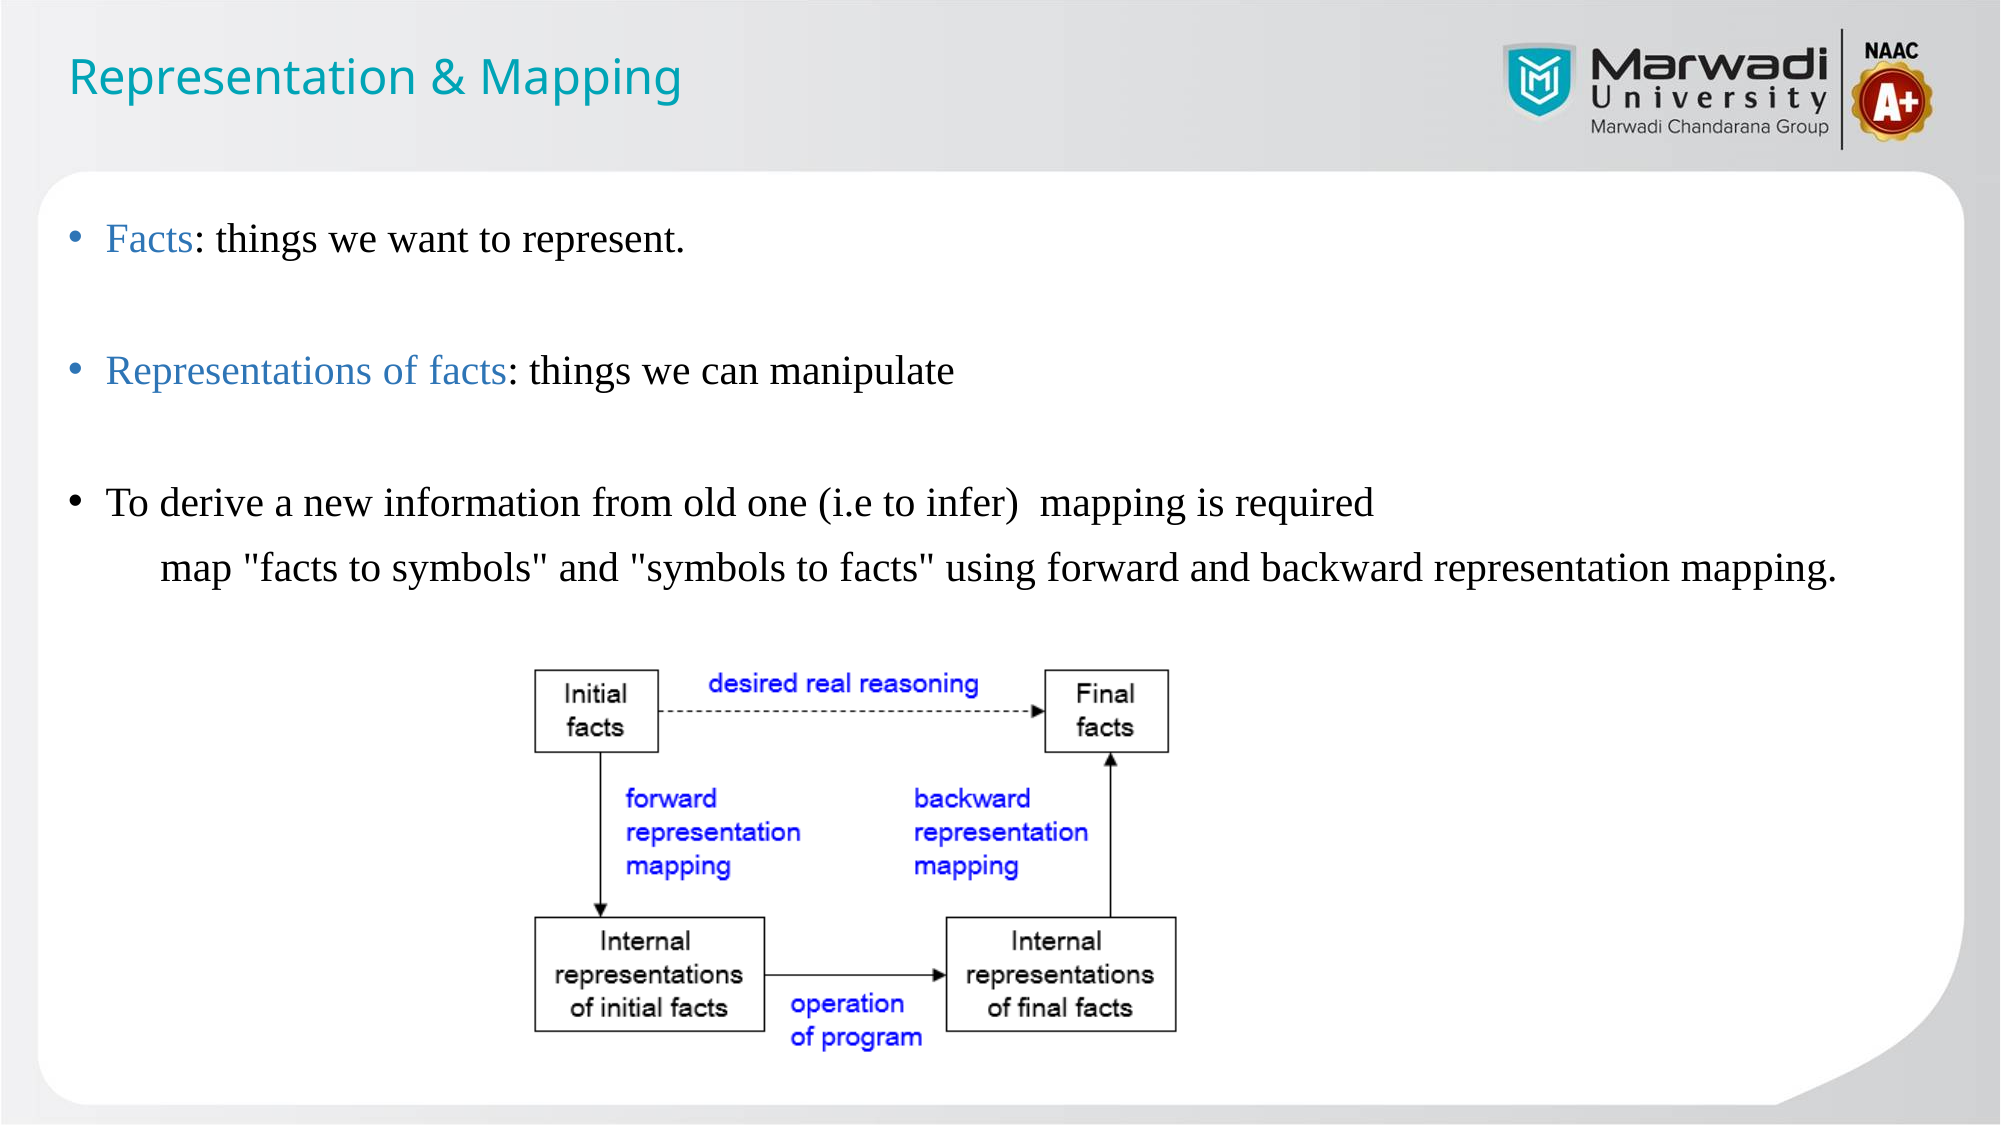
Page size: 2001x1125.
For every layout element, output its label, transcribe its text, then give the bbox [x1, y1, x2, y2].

text_box Facts: things we want to represent. Representations of facts: things we can manipulate To derive a new information from old one (i.e to infer) mapping is required map "facts to symbols" and "symbols to facts" using forward and backward representation mapping. [53, 201, 1886, 979]
picture [0, 0, 2001, 1125]
text_box Representation & Mapping [53, 30, 1452, 143]
